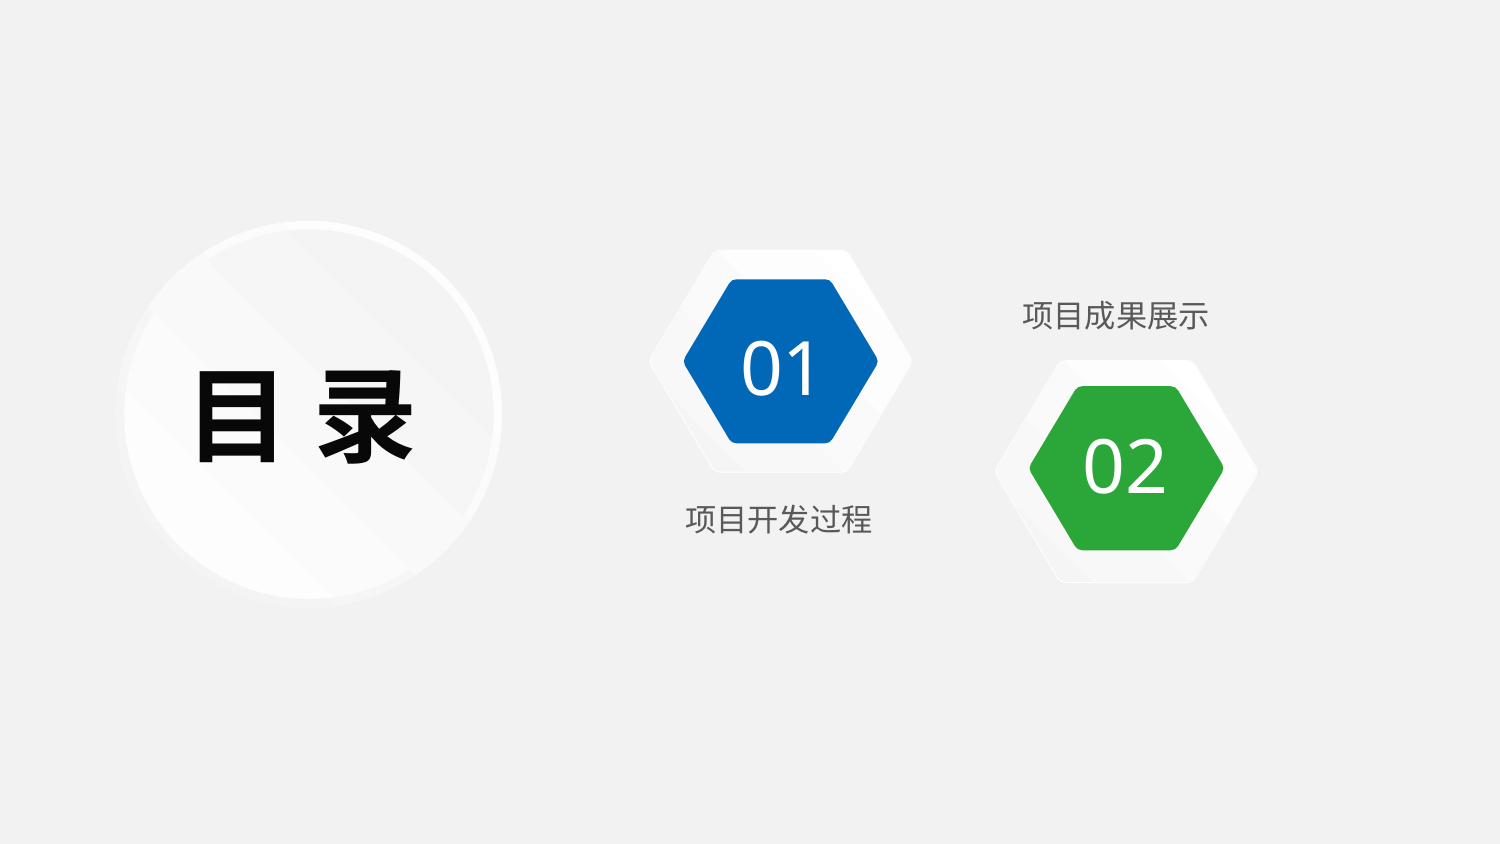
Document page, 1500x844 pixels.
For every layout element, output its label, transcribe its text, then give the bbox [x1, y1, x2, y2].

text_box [994, 359, 1259, 584]
text_box 项目开发过程 [670, 492, 911, 546]
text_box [649, 249, 913, 473]
text_box 项目成果展示 [1007, 288, 1258, 341]
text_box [115, 220, 503, 608]
